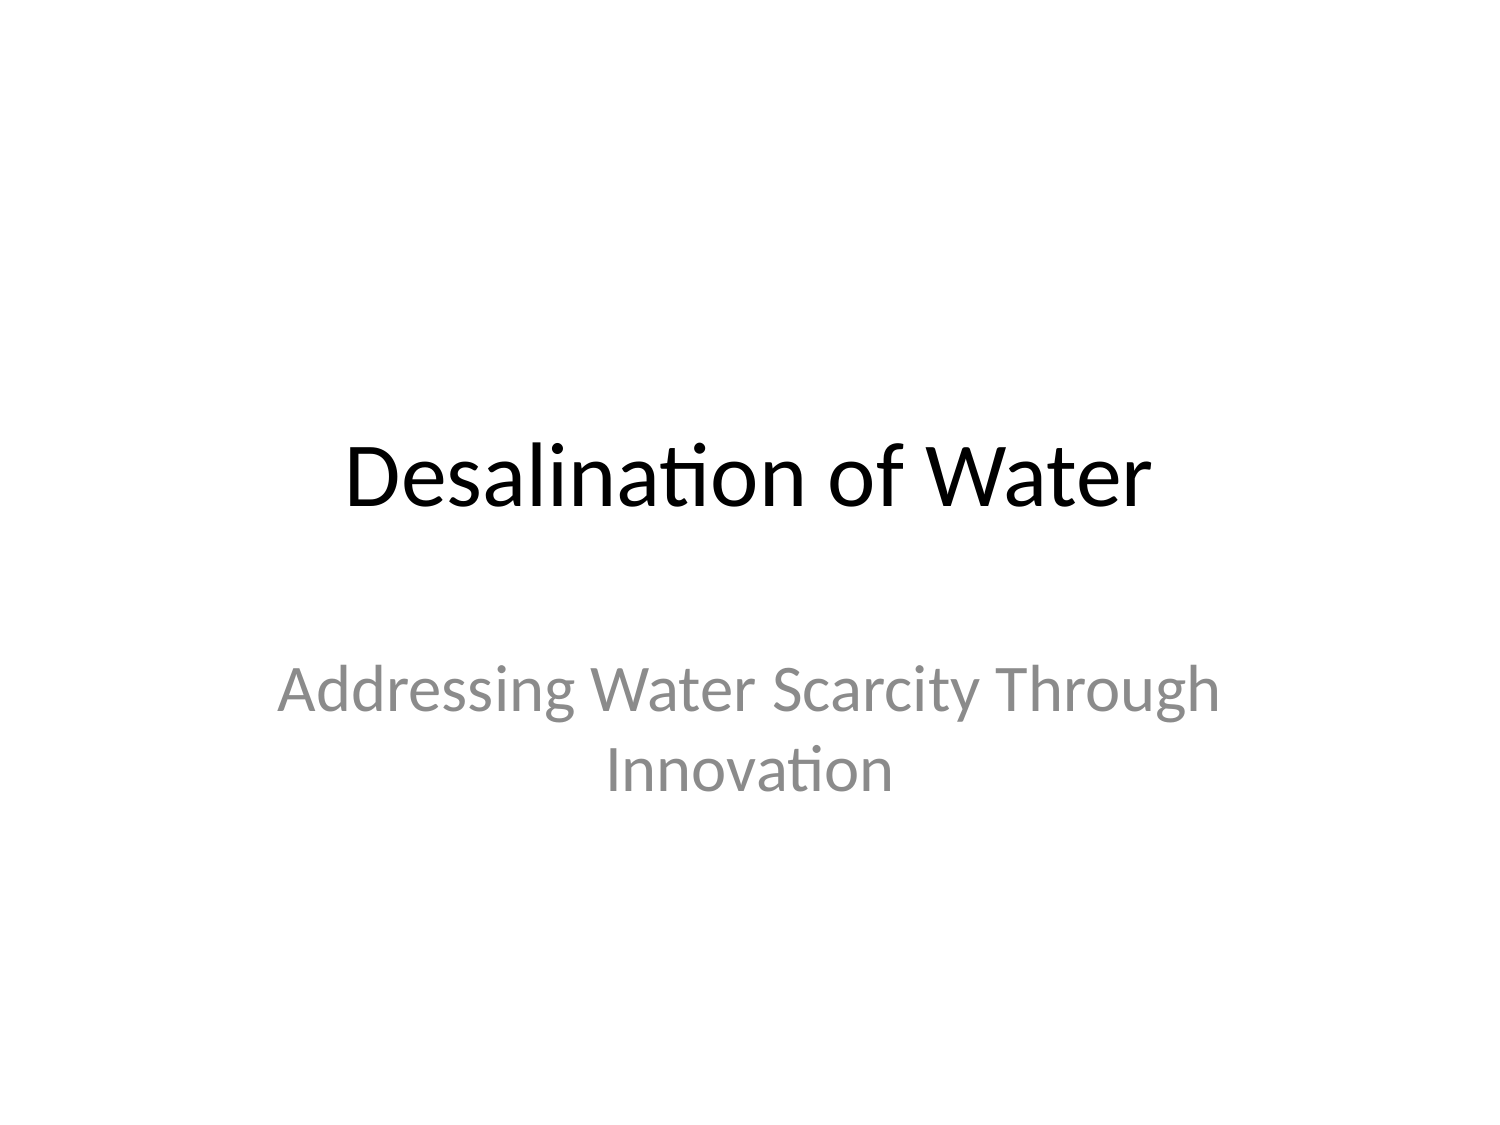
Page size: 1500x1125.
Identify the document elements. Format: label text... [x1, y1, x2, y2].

subtitle Addressing Water Scarcity Through Innovation [225, 637, 1275, 925]
title Desalination of Water [112, 349, 1388, 591]
